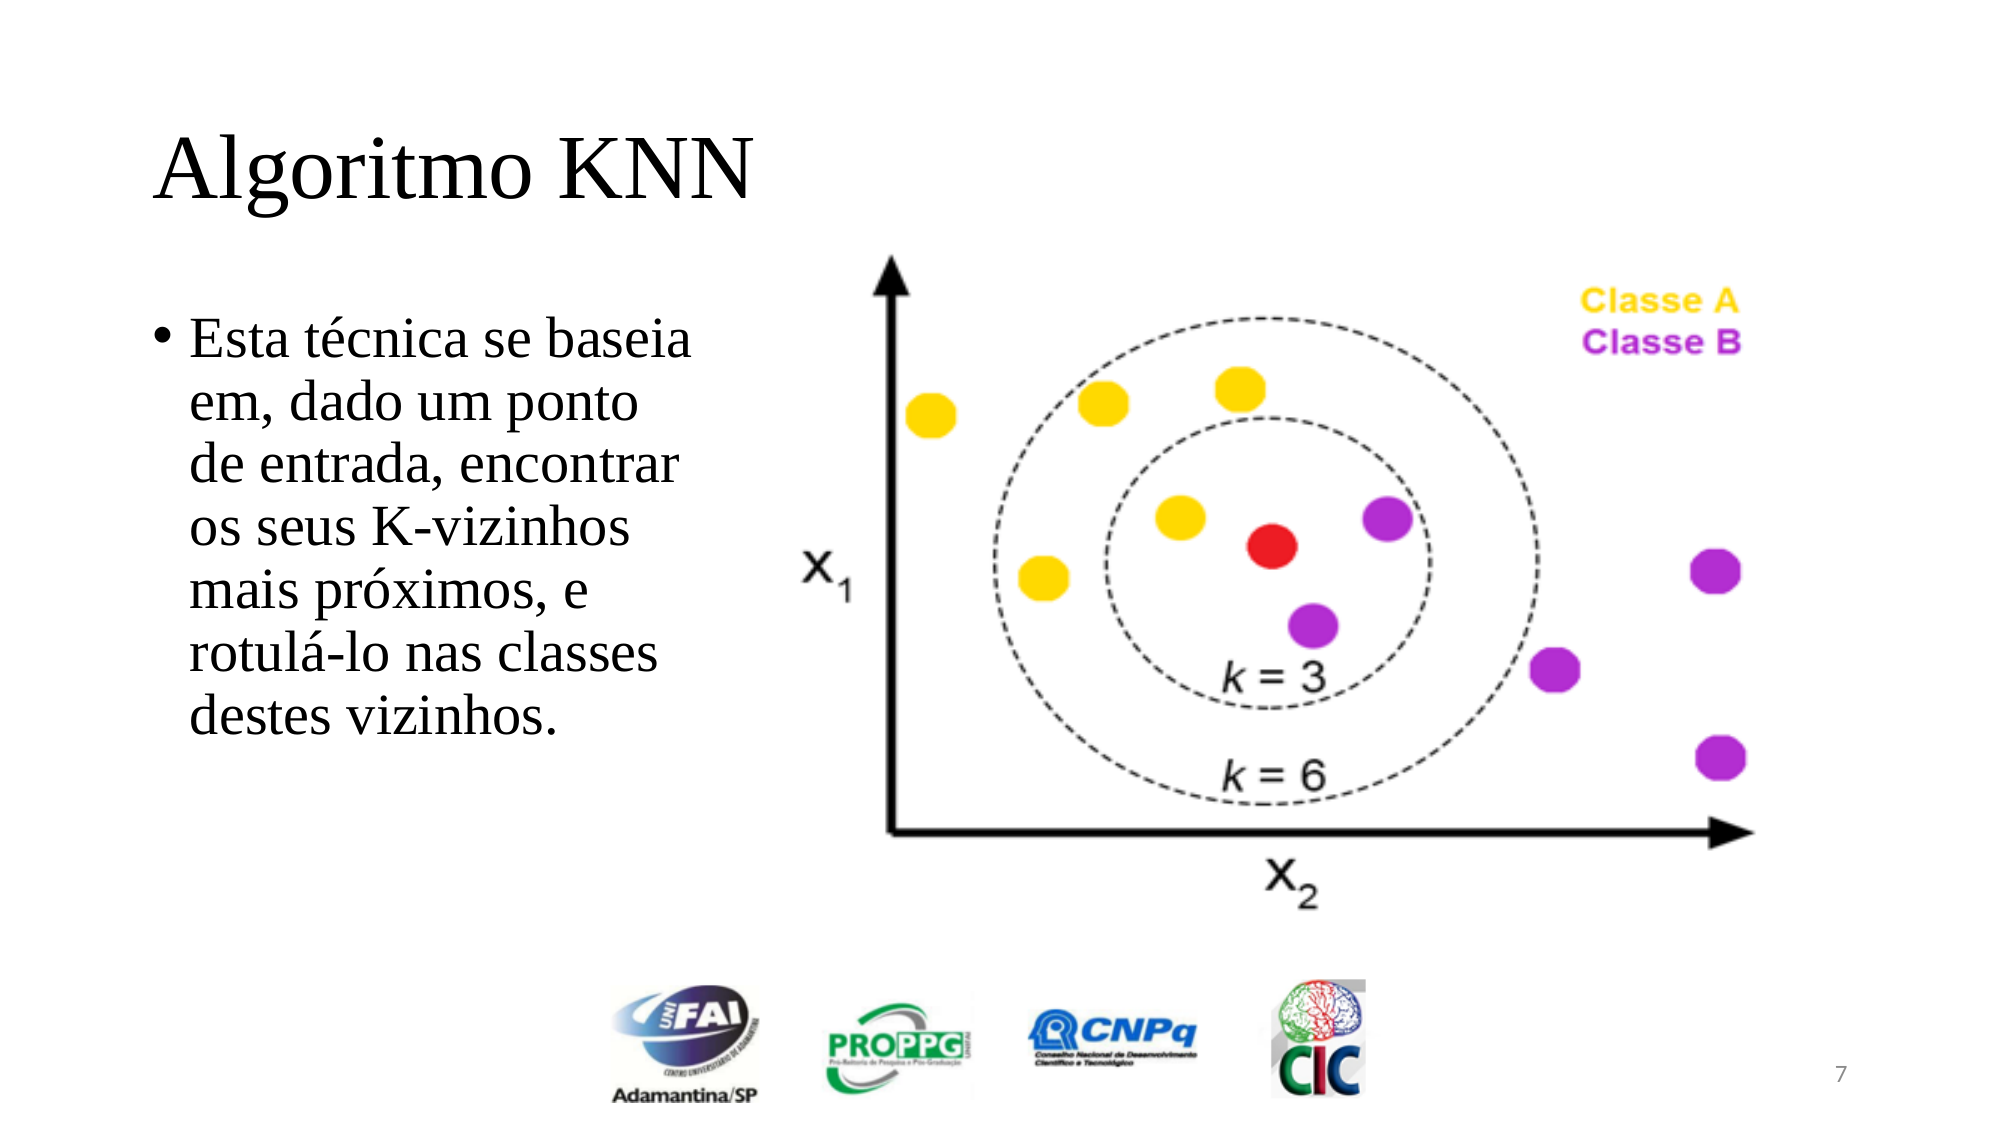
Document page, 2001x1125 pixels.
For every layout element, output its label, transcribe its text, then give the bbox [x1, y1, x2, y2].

picture [799, 231, 1811, 929]
title Algoritmo KNN [137, 59, 1863, 278]
picture [605, 975, 1387, 1103]
slide_number 7 [1412, 1042, 1863, 1103]
list Esta técnica se baseia em, dado um ponto de entrada, encontrar os seus K-vizinhos mais próximos, e rotulá-lo nas classes destes vizinhos. [137, 299, 722, 890]
